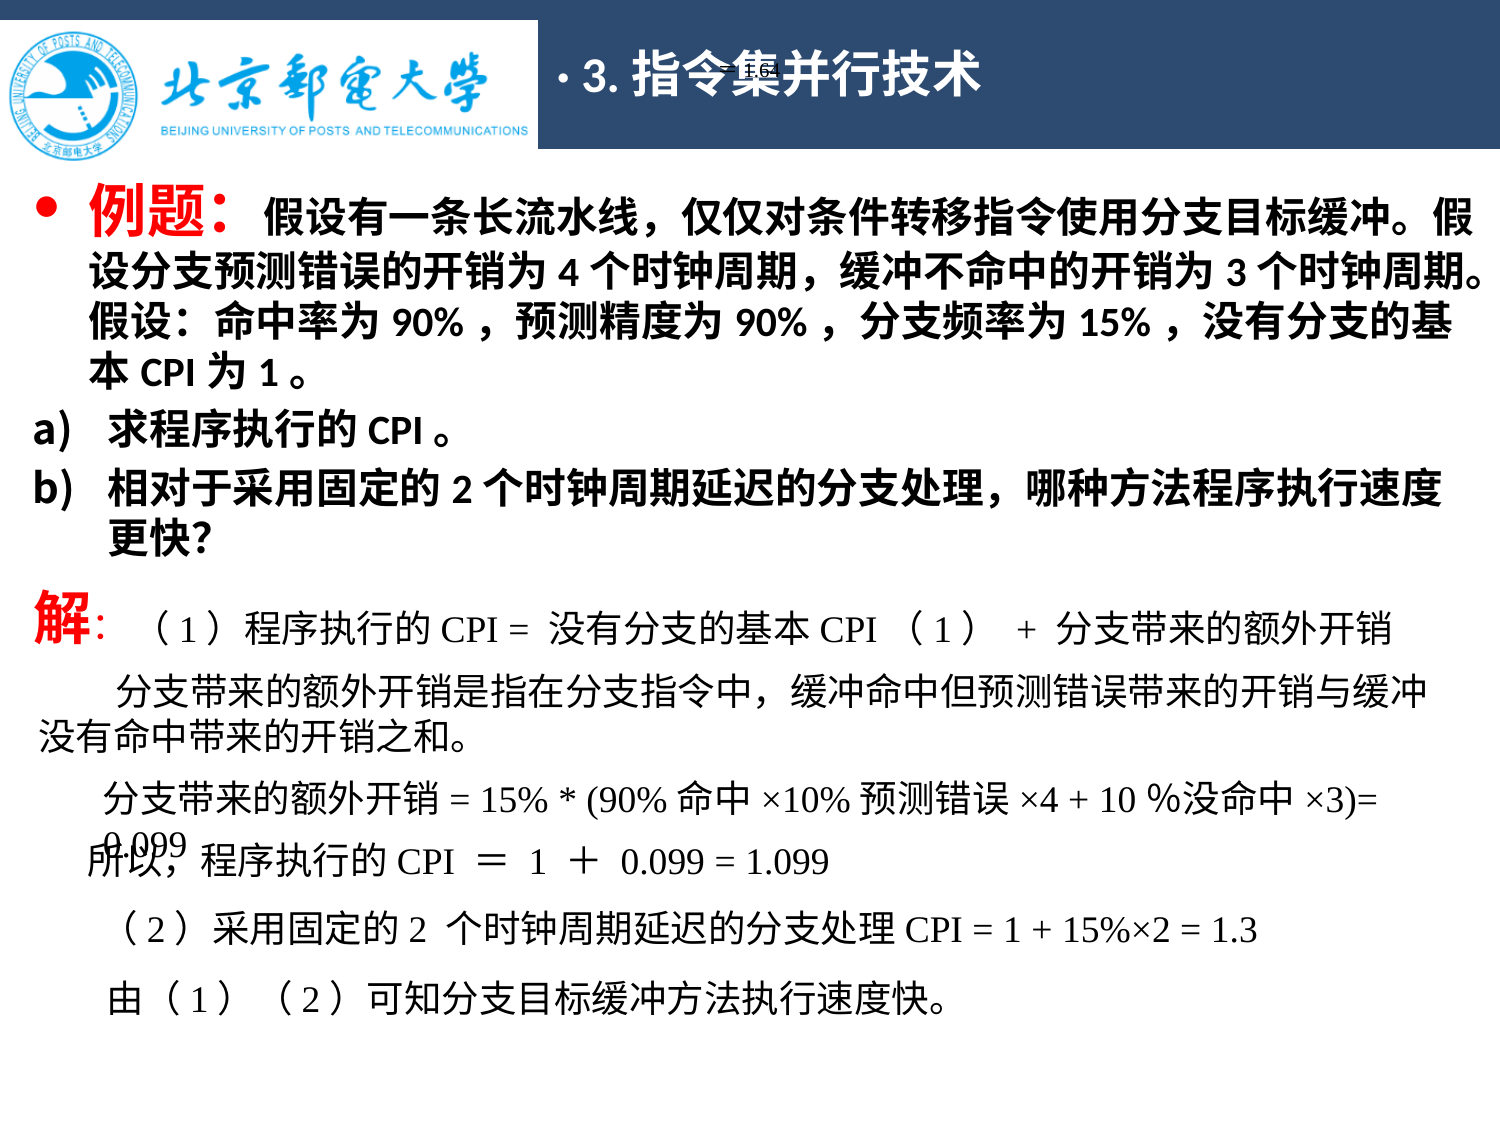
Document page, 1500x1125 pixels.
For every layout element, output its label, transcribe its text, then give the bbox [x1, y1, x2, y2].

title · 3.指令集并行技术 [541, 9, 1500, 136]
list 例题：假设有一条长流水线，仅仅对条件转移指令使用分支目标缓冲。假设分支预测错误的开销为4个时钟周期，缓冲不命中的开销为3个时钟周期。假设：命中率为90%，预测精度为90%，分支频率为15%，没有分支的基本CPI为1。 求程序执行的CPI。 相对于采用固定的2个时钟周期延迟的分支处理，哪种方法程序执行速度更快？ [17, 167, 1495, 981]
text_box （2）采用固定的2 个时钟周期延迟的分支处理CPI = 1 + 15%×2 = 1.3 [85, 897, 1447, 957]
text_box 解： [18, 574, 153, 660]
text_box ＝1.64 [702, 48, 798, 89]
text_box 分支带来的额外开销= 15% * (90%命中×10%预测错误×4 + 10％没命中×3)= 0.099 [88, 767, 1477, 873]
text_box 所以，程序执行的CPI ＝ 1 ＋ 0.099 = 1.099 [73, 829, 845, 890]
text_box 分支带来的额外开销是指在分支指令中，缓冲命中但预测错误带来的开销与缓冲没有命中带来的开销之和。 [23, 660, 1477, 766]
text_box （1）程序执行的CPI = 没有分支的基本CPI（1） + 分支带来的额外开销 [73, 597, 1447, 658]
text_box 由（1）（2）可知分支目标缓冲方法执行速度快。 [91, 967, 1128, 1028]
picture [0, 20, 538, 167]
